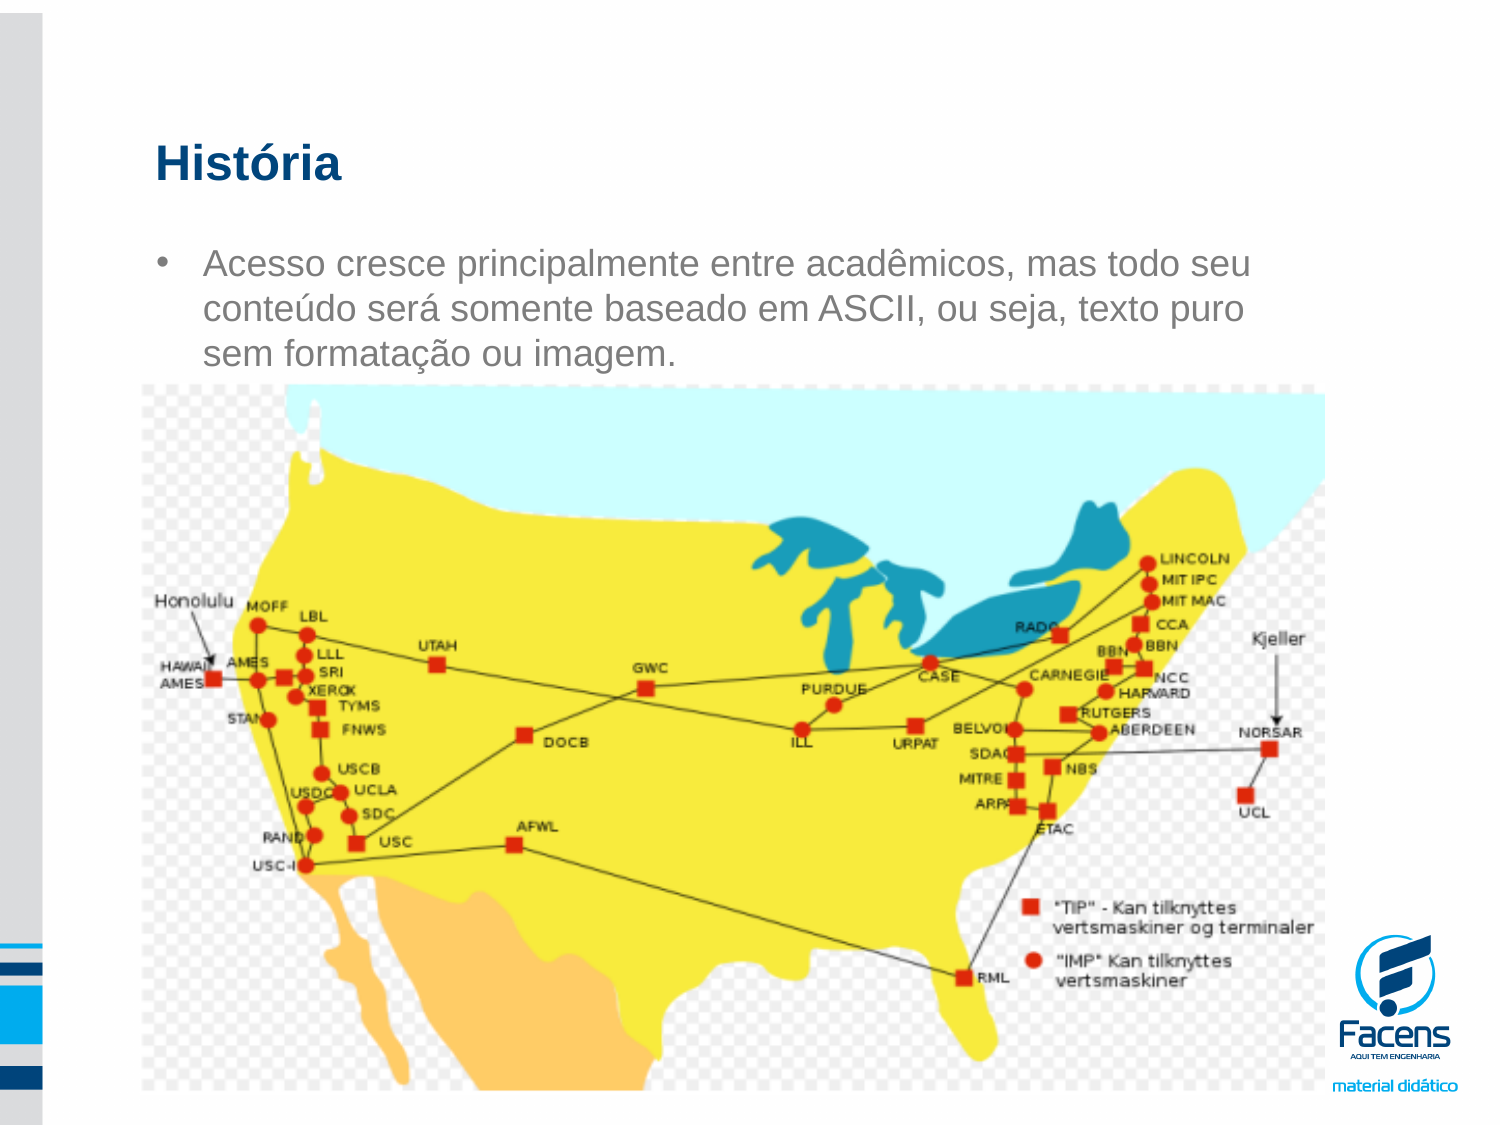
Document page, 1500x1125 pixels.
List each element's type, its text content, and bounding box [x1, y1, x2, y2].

text_box Acesso cresce principalmente entre acadêmicos, mas todo seu conteúdo será somente baseado em ASCII, ou seja, texto puro sem formatação ou imagem. [141, 231, 1326, 382]
picture [0, 0, 1500, 1125]
text_box História [140, 125, 1434, 256]
